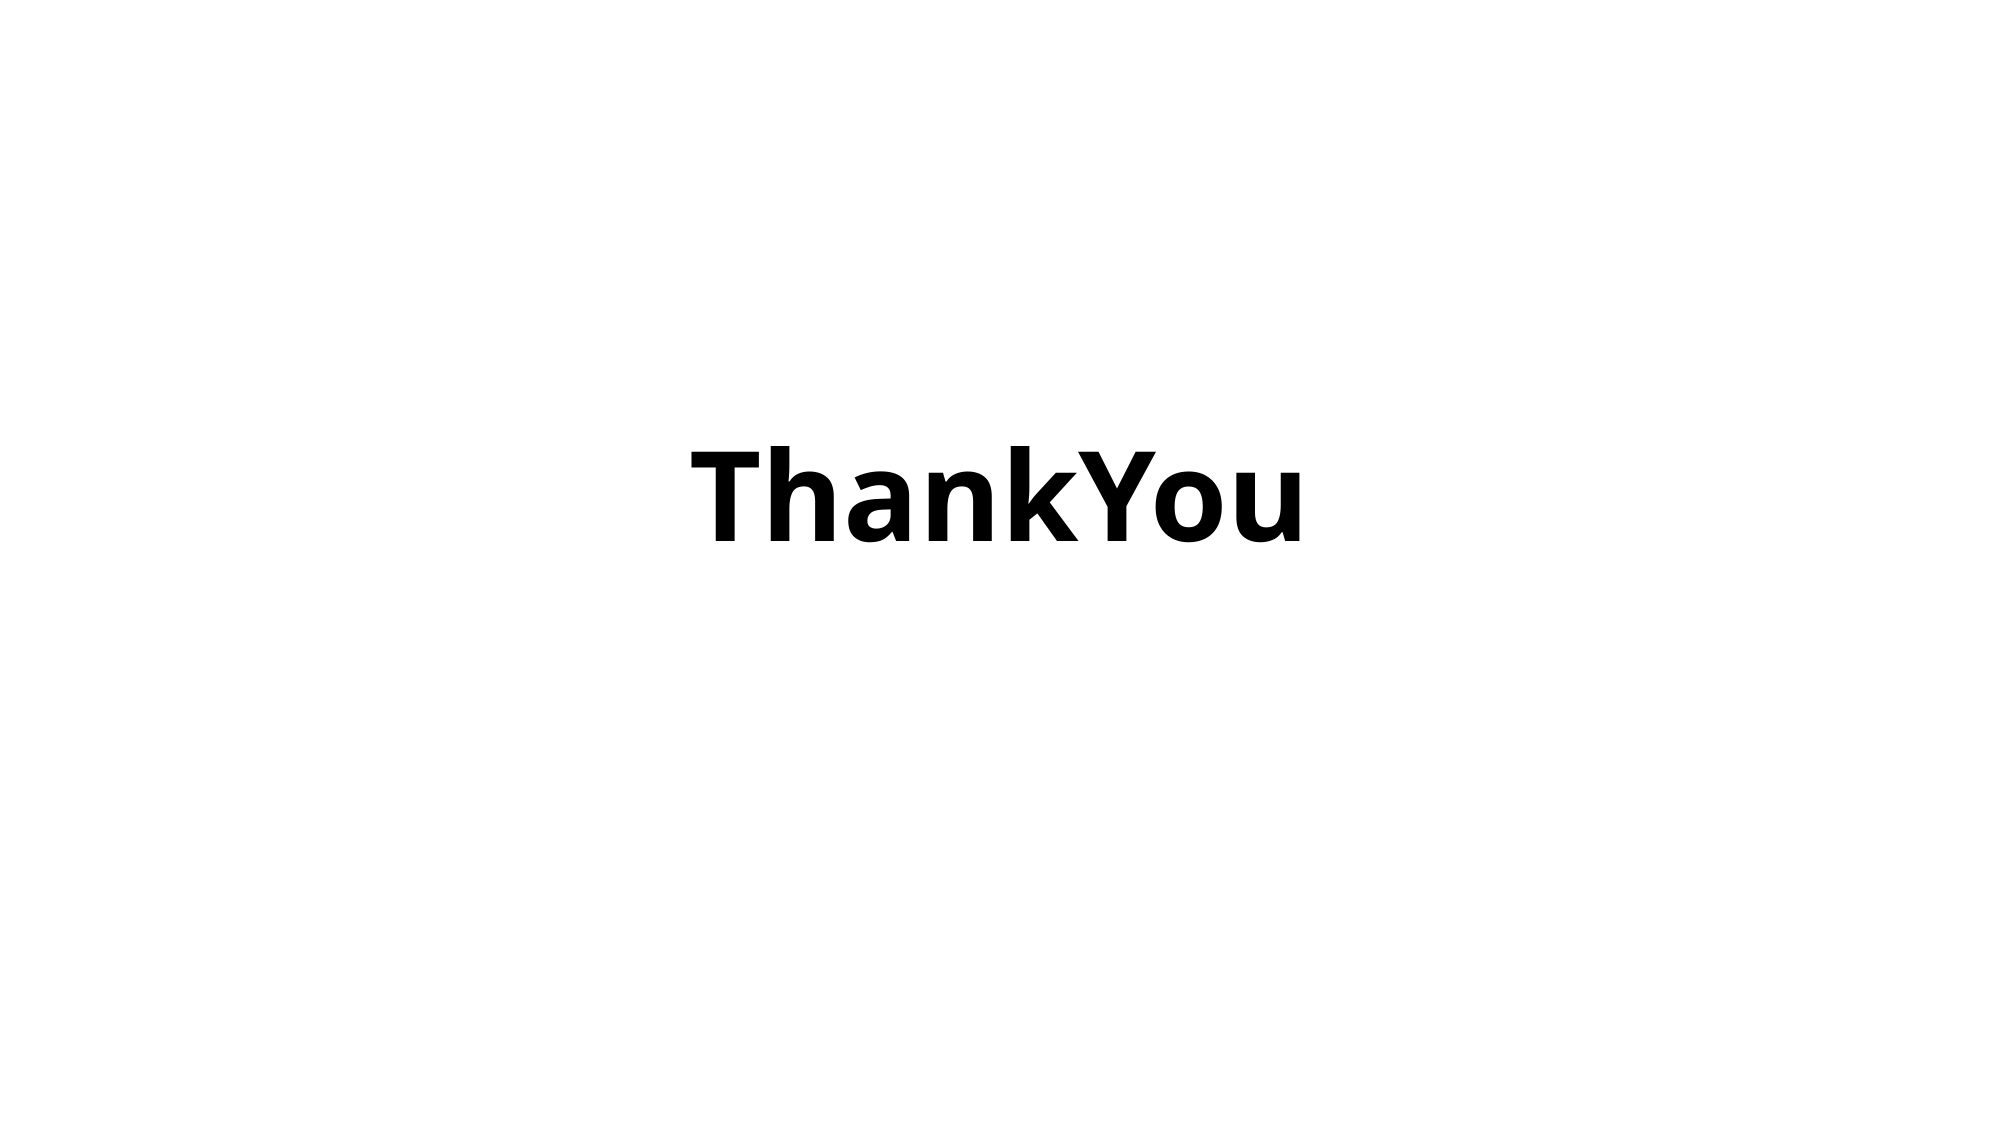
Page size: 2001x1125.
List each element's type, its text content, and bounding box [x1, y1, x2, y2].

title ThankYou [249, 184, 1750, 576]
